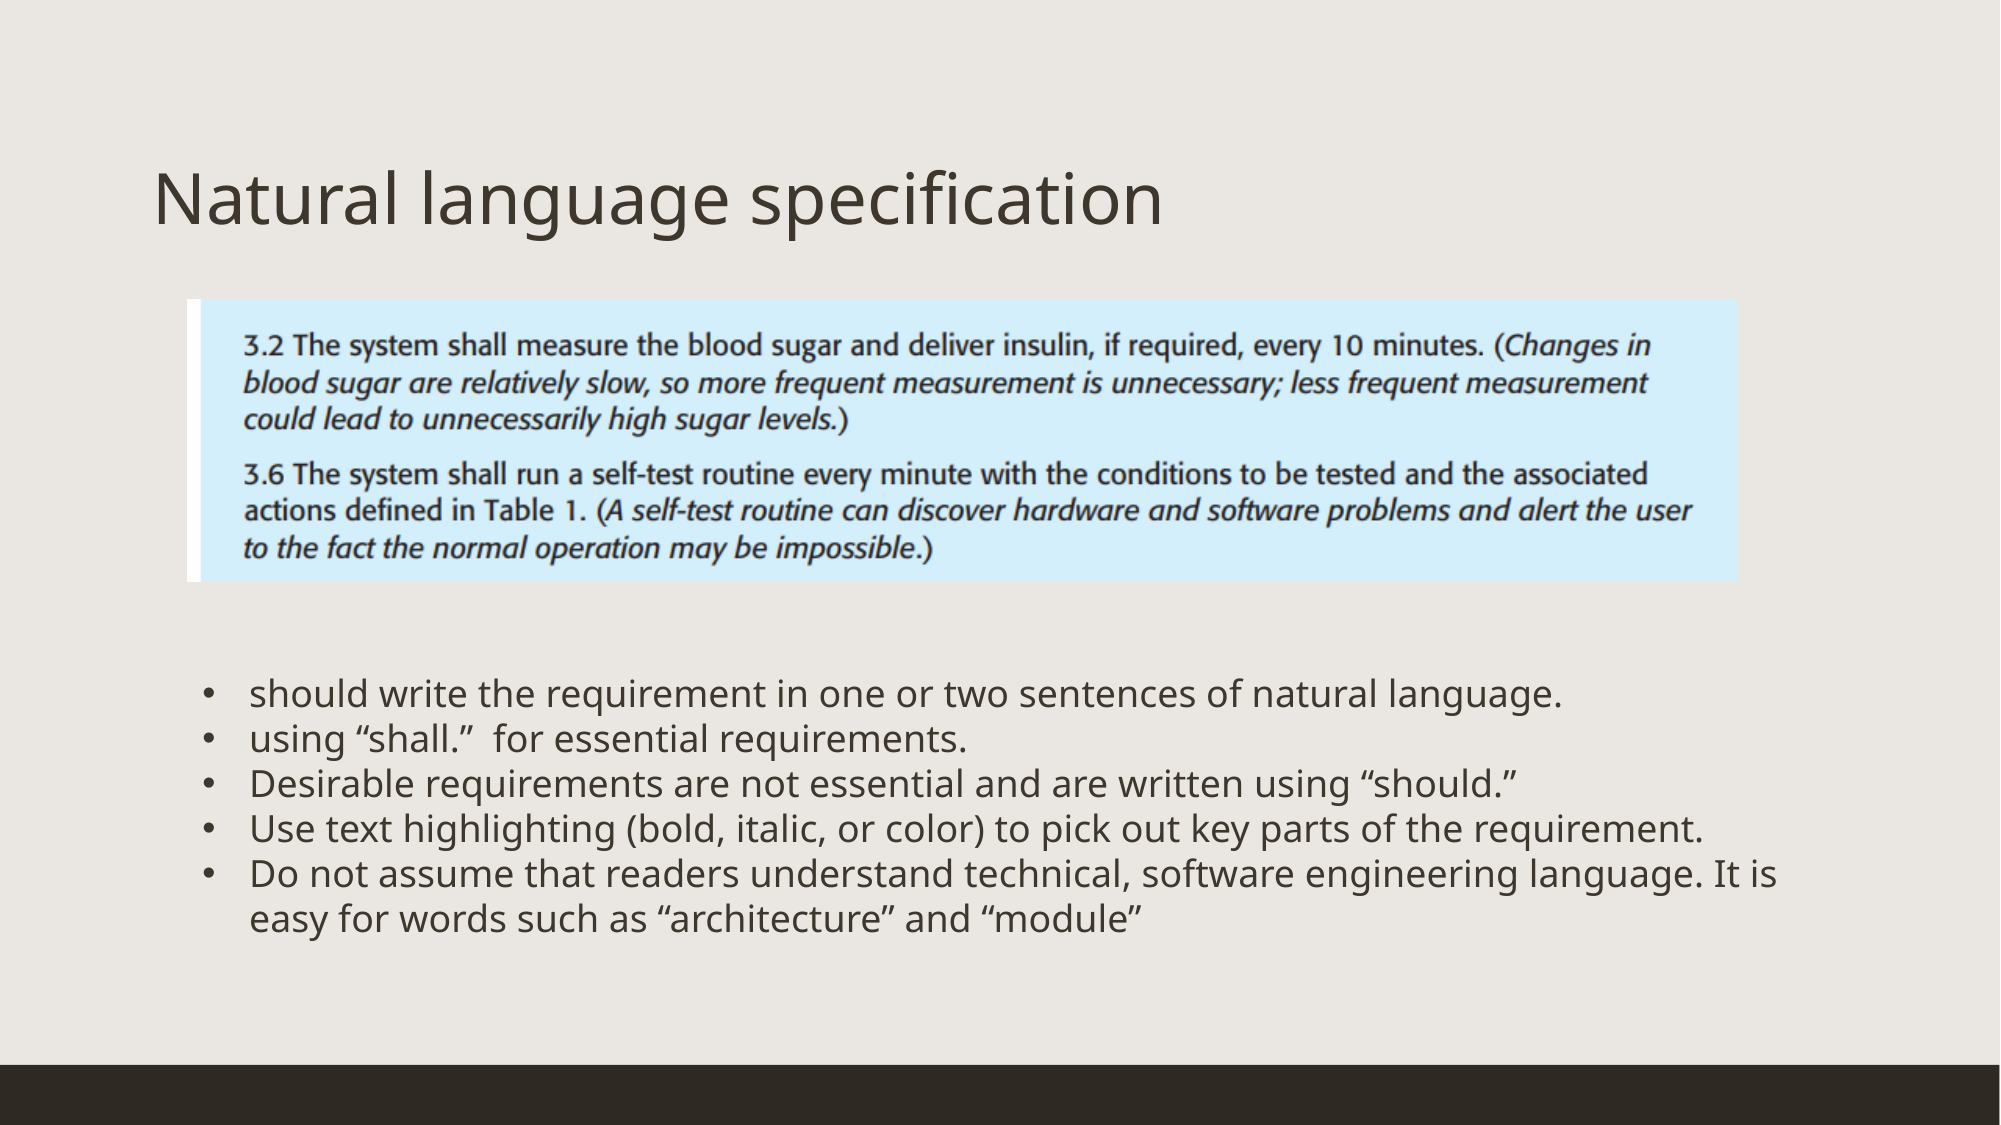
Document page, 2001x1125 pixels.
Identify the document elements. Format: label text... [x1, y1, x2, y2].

text_box should write the requirement in one or two sentences of natural language. using “shall.” for essential requirements. Desirable requirements are not essential and are written using “should.” Use text highlighting (bold, italic, or color) to pick out key parts of the requirement. Do not assume that readers understand technical, software engineering language. It is easy for words such as “architecture” and “module” [187, 662, 1850, 948]
picture [187, 299, 1738, 582]
title Natural language specification [137, 59, 1863, 248]
